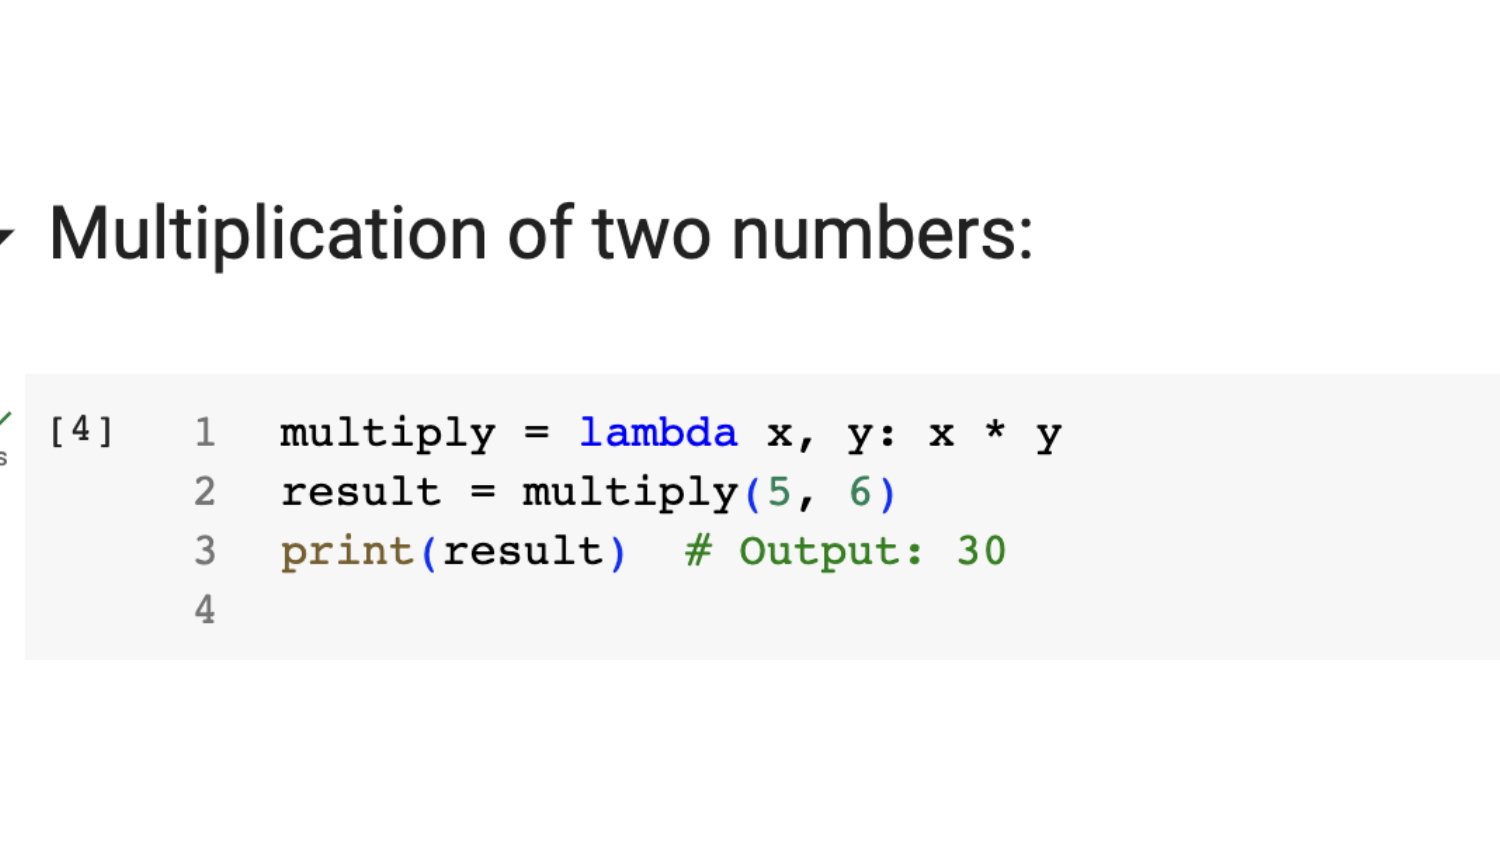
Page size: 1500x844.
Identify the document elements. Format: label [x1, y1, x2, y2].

picture [0, 184, 1500, 660]
